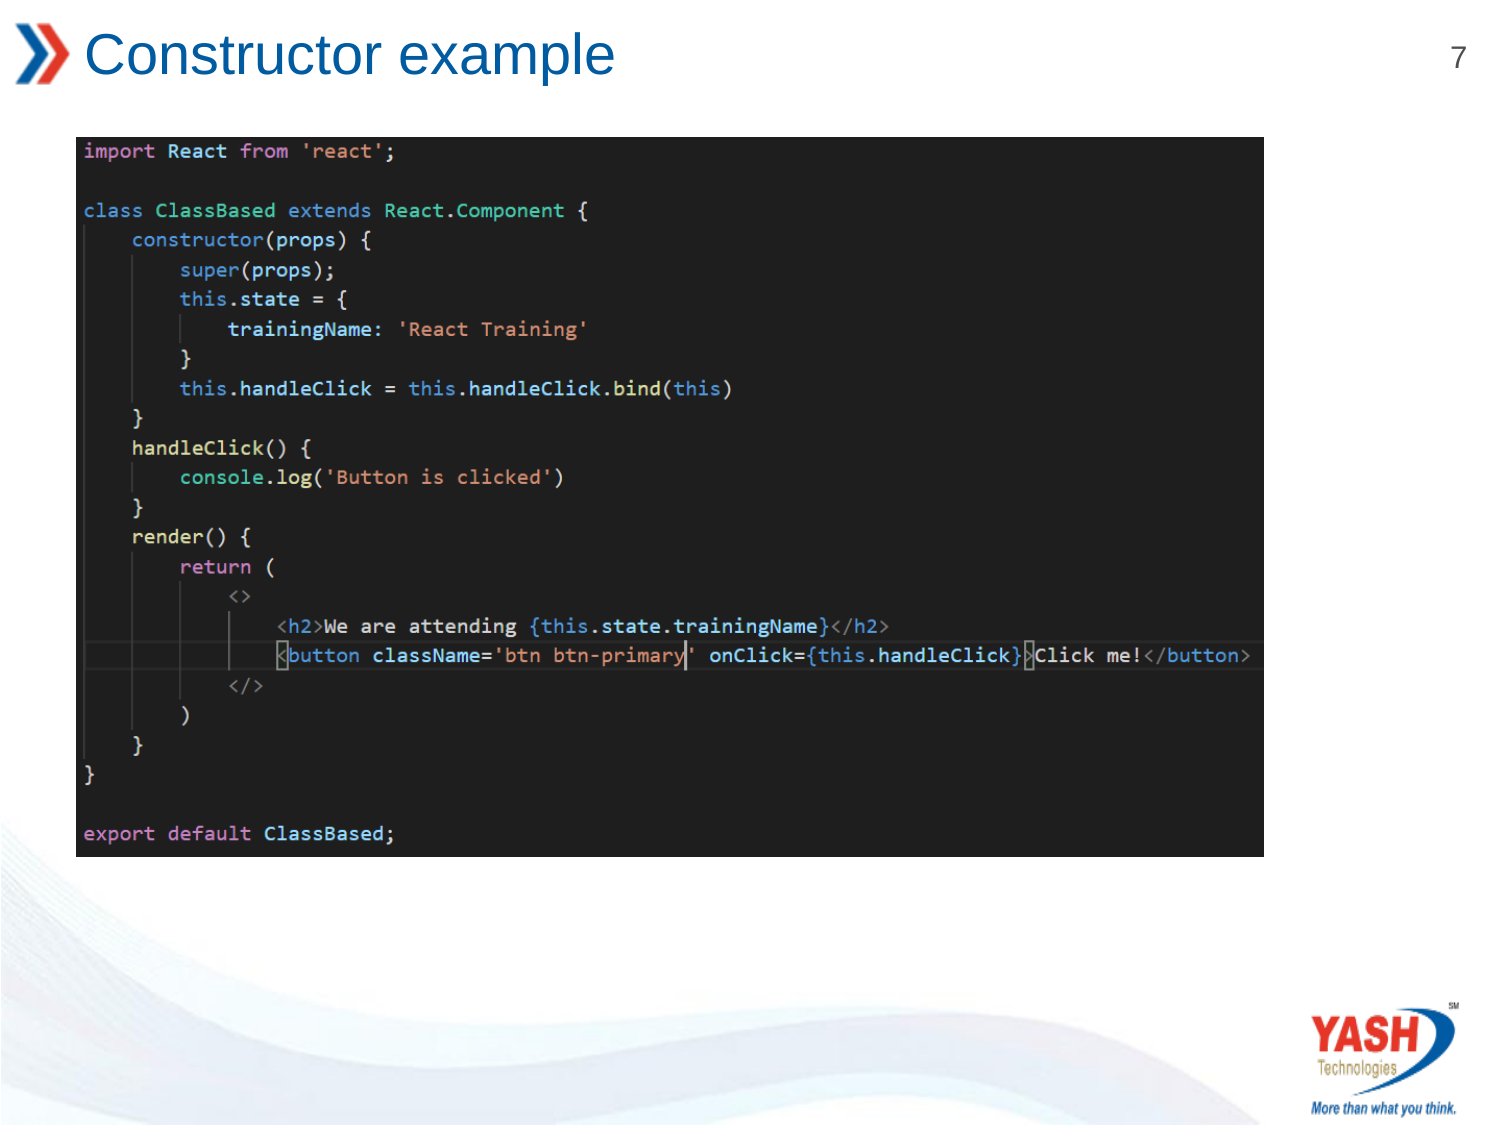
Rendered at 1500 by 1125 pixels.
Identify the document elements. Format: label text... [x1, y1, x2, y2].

picture [1, 93, 1500, 1125]
title Constructor example [69, 9, 1420, 94]
picture [13, 22, 69, 85]
